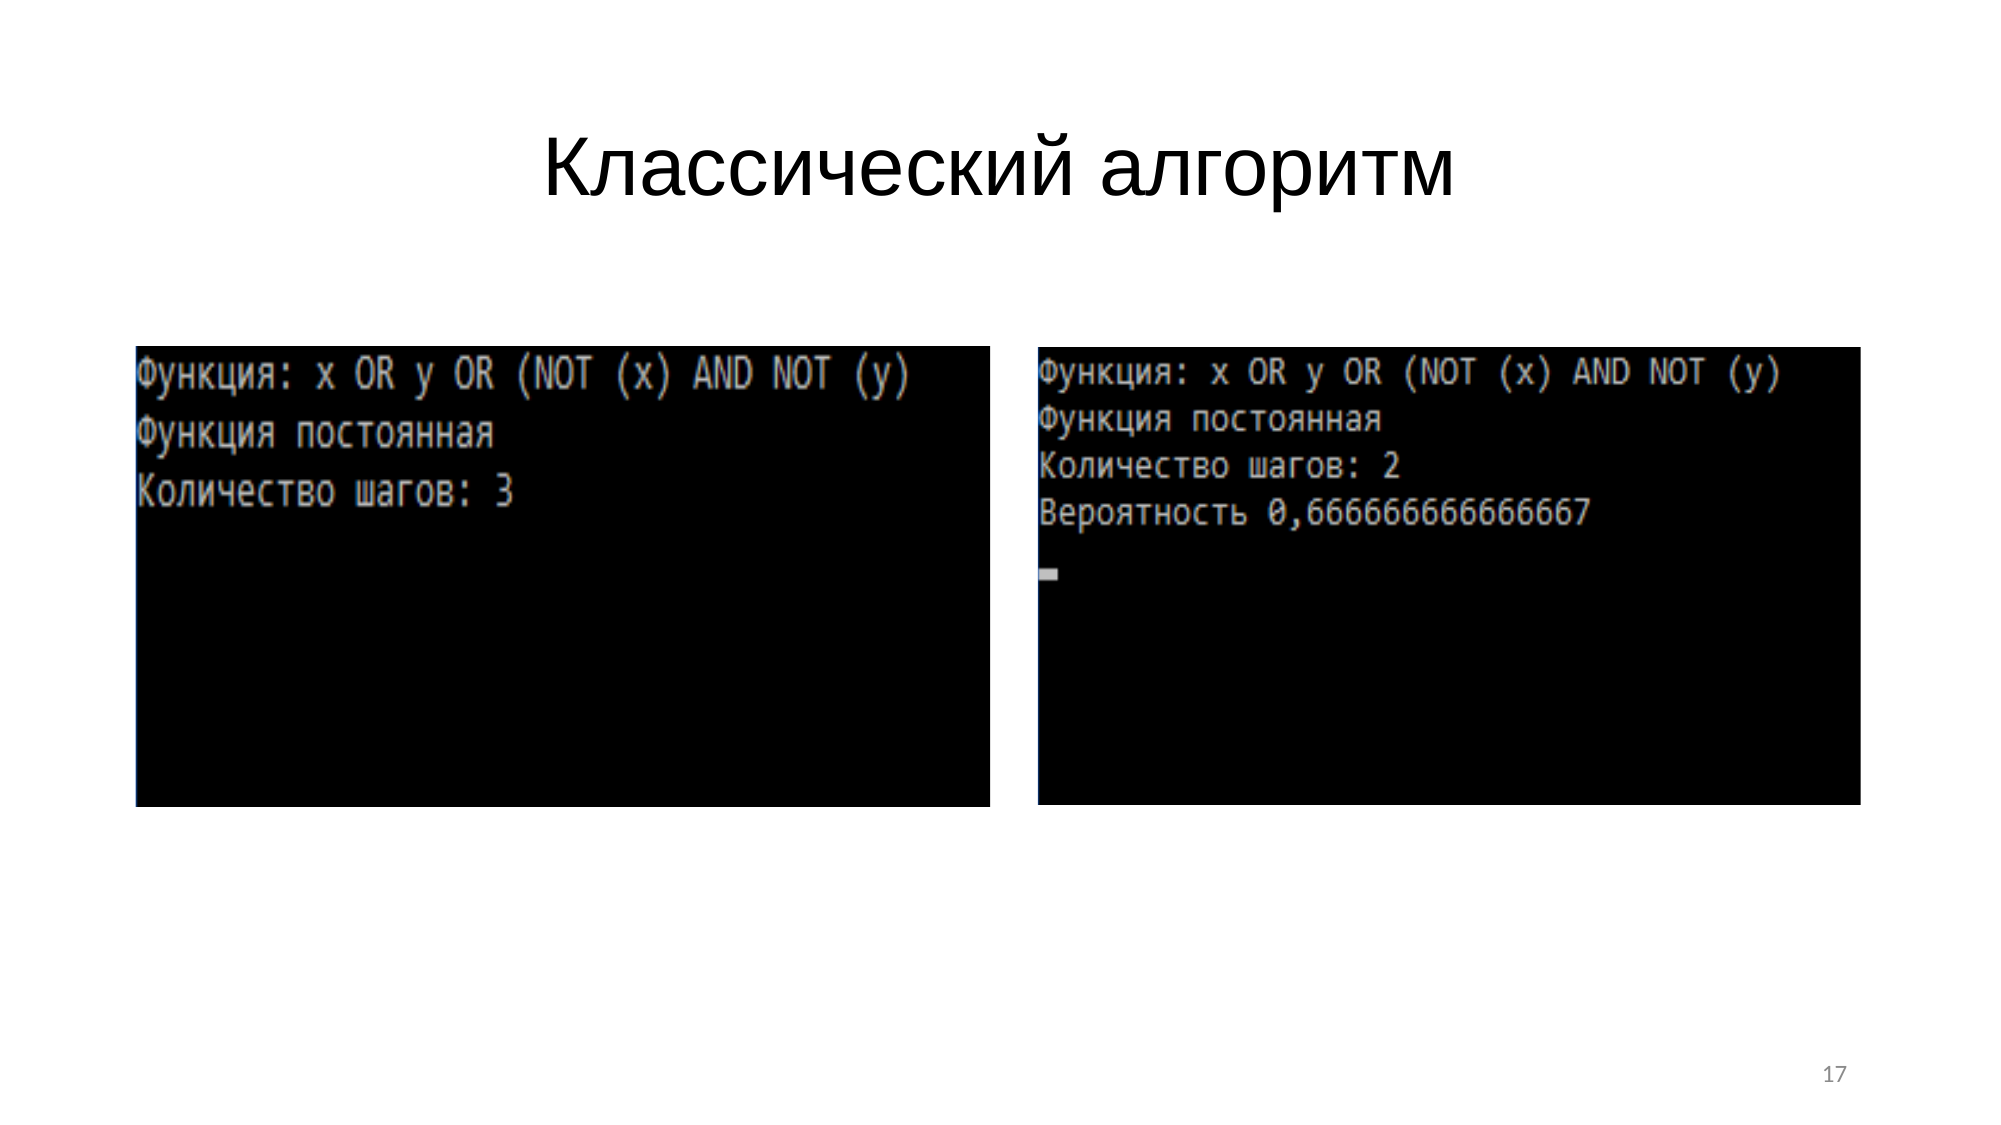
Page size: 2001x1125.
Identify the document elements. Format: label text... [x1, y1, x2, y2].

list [1037, 347, 1861, 805]
slide_number 17 [1412, 1042, 1863, 1103]
title Классический алгоритм [137, 59, 1863, 278]
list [135, 346, 991, 807]
